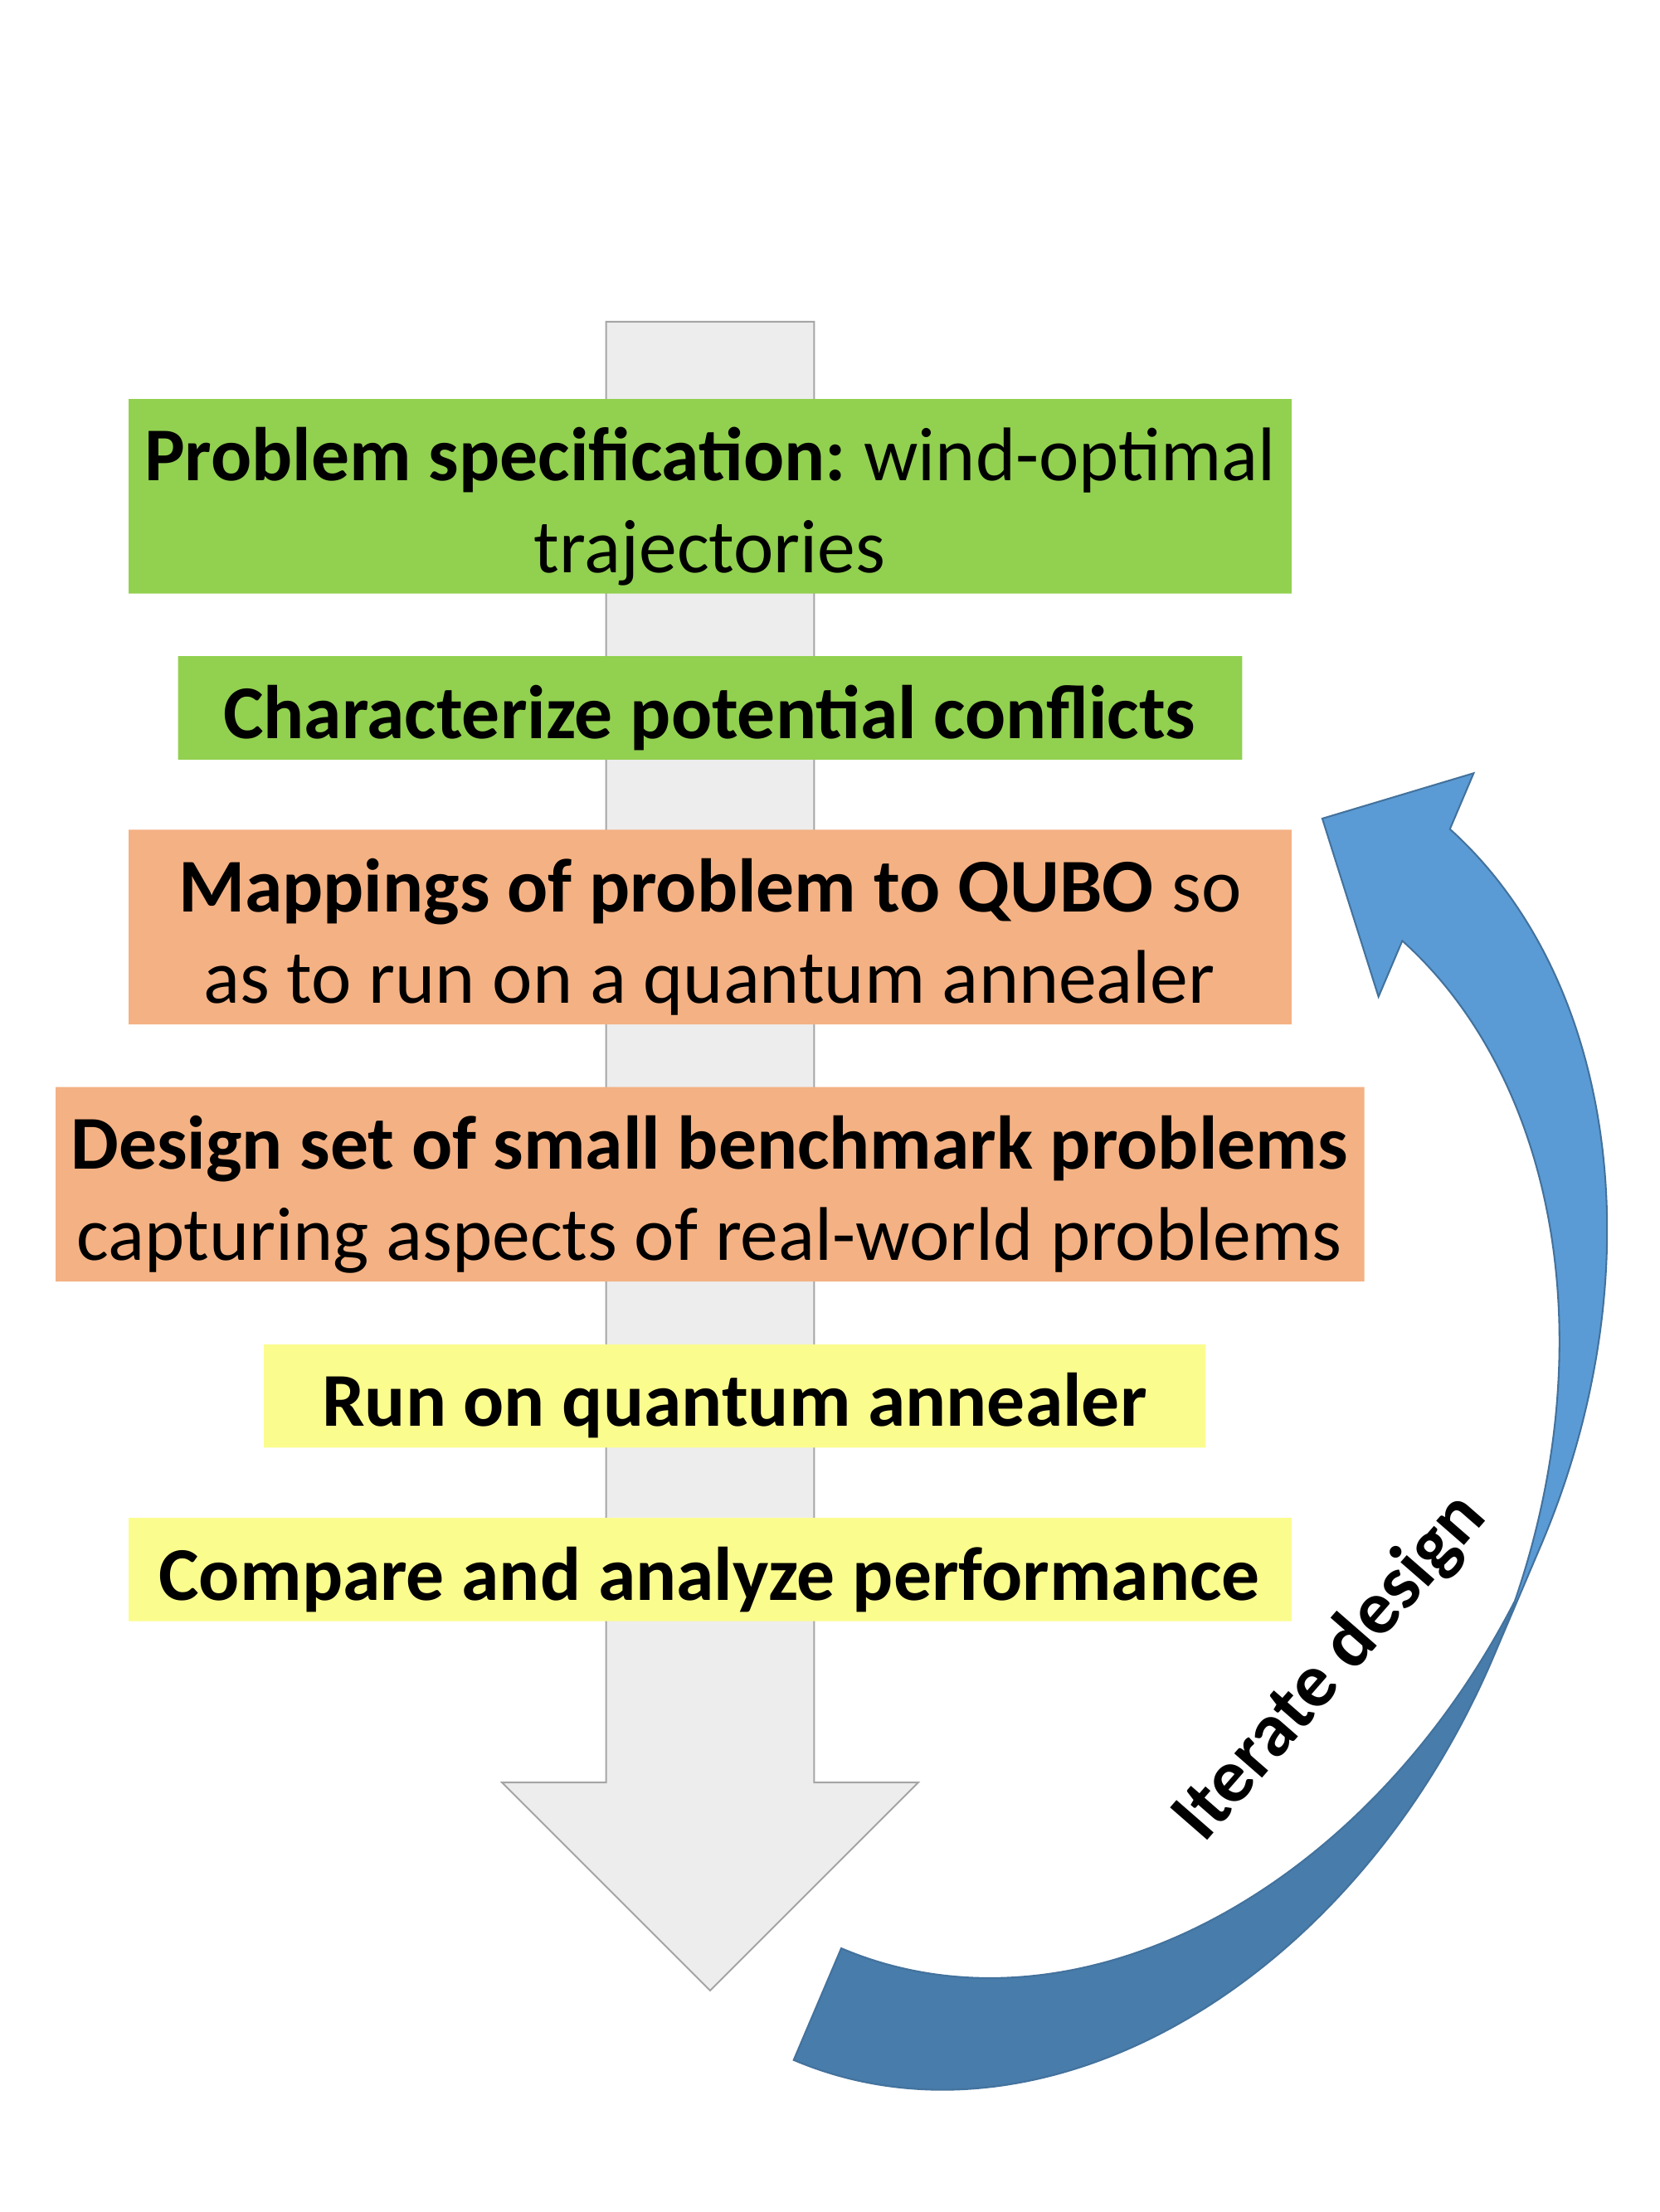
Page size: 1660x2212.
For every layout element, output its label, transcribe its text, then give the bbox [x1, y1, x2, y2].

text_box [605, 594, 815, 656]
text_box [605, 320, 815, 399]
text_box [605, 1282, 815, 1344]
text_box [605, 1025, 815, 1087]
text_box Compare and analyze performance [129, 1518, 1292, 1621]
text_box [1321, 771, 1609, 1311]
text_box Iterate design [1134, 1195, 1659, 1868]
text_box [605, 760, 815, 829]
text_box Problem specification: wind-optimal trajectories [129, 399, 1292, 594]
text_box Run on quantum annealer [264, 1344, 1206, 1448]
text_box Design set of small benchmark problems capturing aspects of real-world problems [56, 1087, 1365, 1282]
text_box Characterize potential conflicts [178, 656, 1243, 760]
text_box Mappings of problem to QUBO so as to run on a quantum annealer [129, 829, 1292, 1025]
text_box [792, 1450, 1576, 2091]
text_box [499, 1621, 921, 1992]
text_box [605, 1448, 815, 1518]
